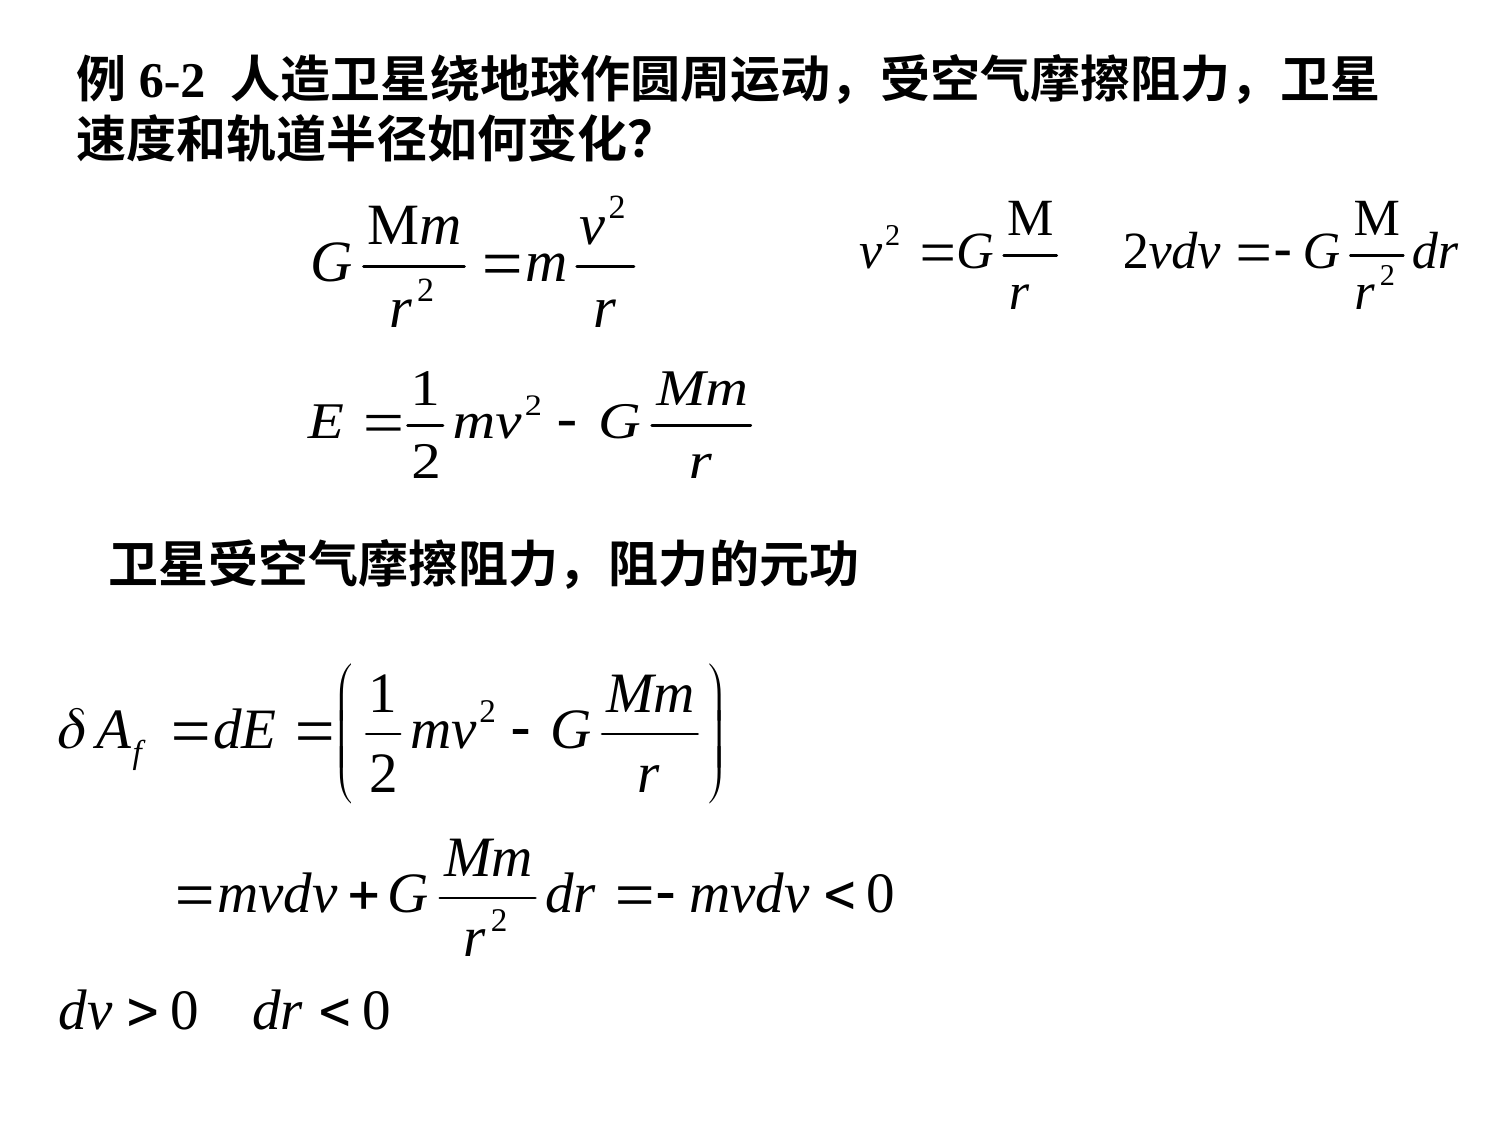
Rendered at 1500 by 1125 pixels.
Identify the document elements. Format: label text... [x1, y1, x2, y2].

text_box 例6-2 人造卫星绕地球作圆周运动，受空气摩擦阻力，卫星速度和轨道半径如何变化？ [62, 40, 1417, 176]
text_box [296, 356, 766, 491]
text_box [851, 185, 1470, 334]
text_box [303, 178, 646, 355]
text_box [49, 649, 903, 1056]
text_box 卫星受空气摩擦阻力，阻力的元功 [94, 524, 874, 600]
